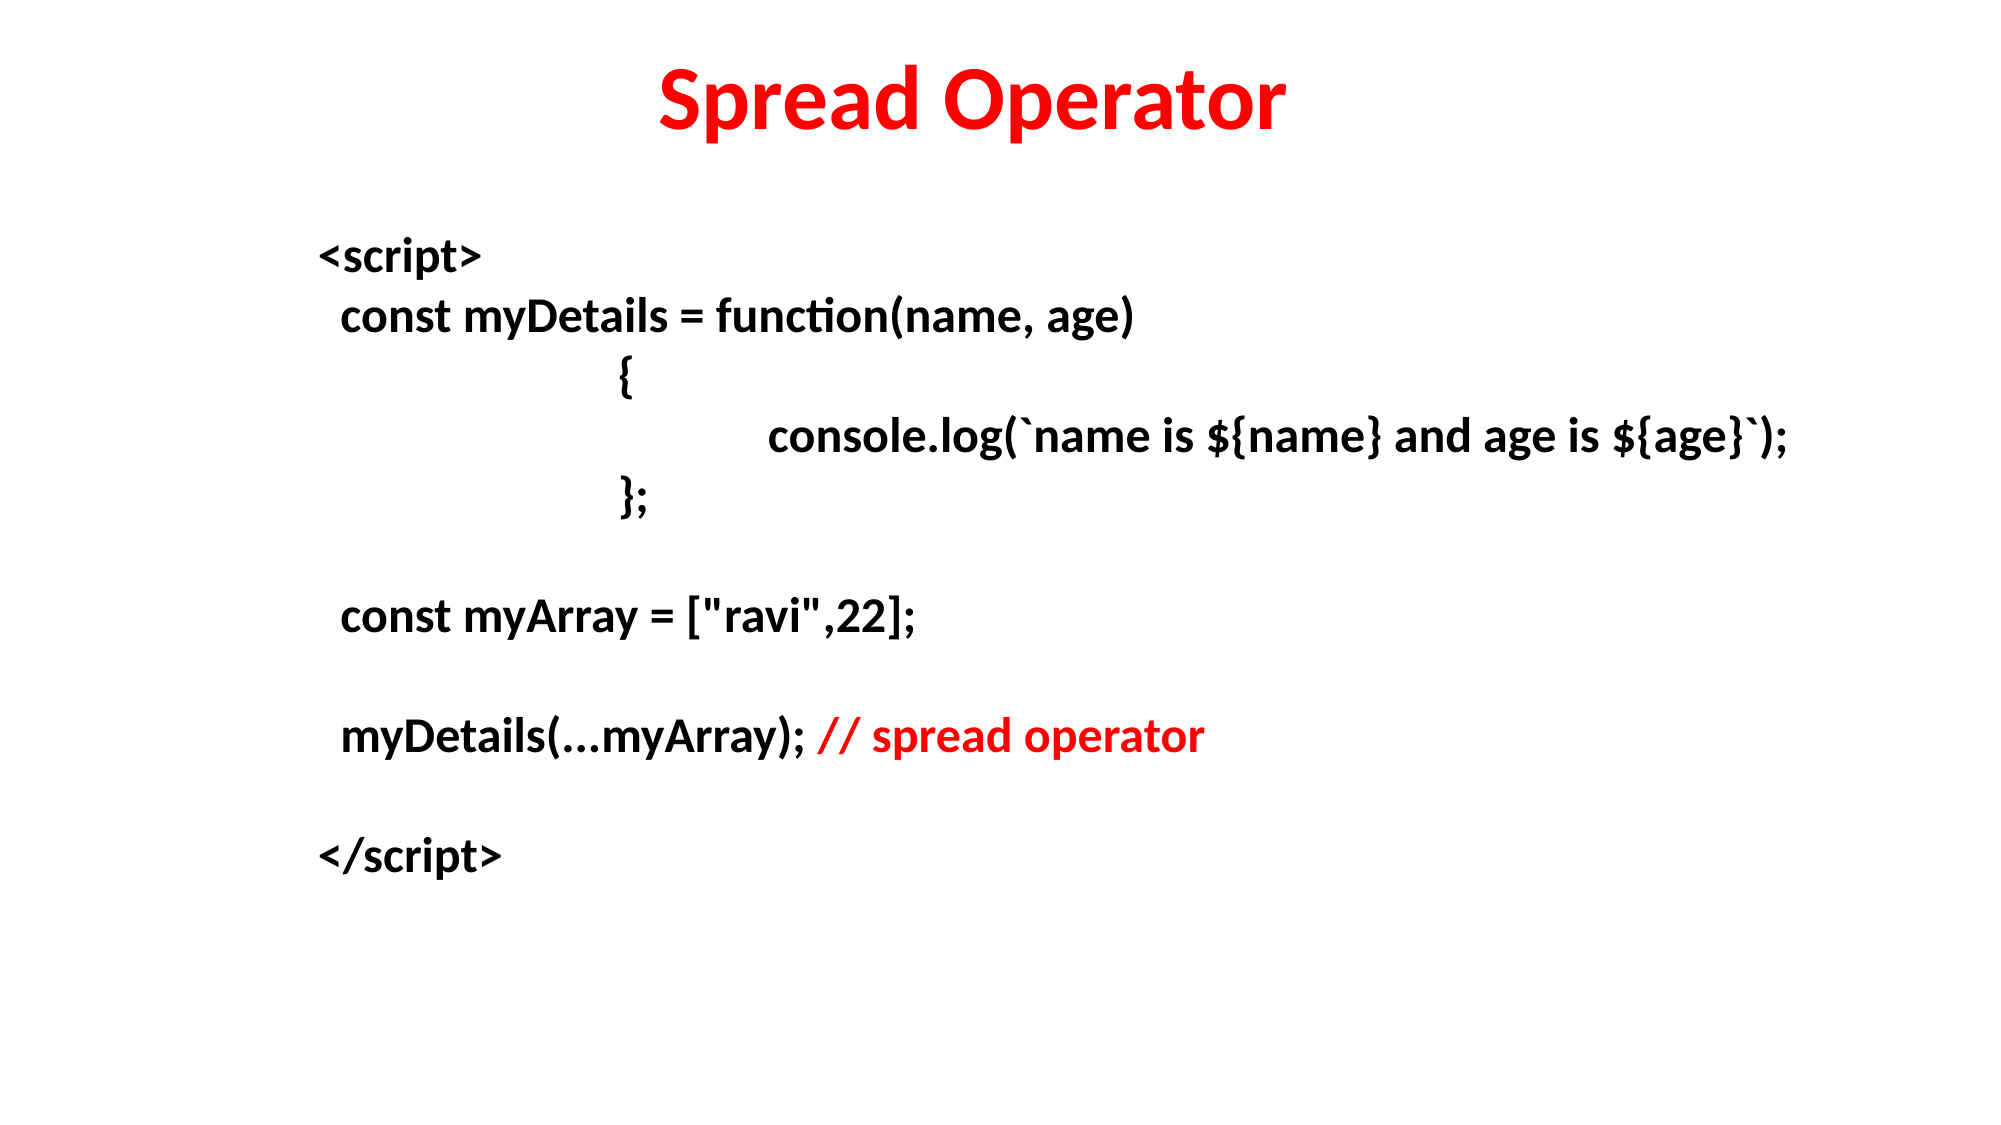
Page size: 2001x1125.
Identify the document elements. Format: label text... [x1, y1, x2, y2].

text_box Spread Operator [643, 31, 1304, 156]
text_box <script> const myDetails = function(name, age) { console.log(`name is ${name} and age is ${age}`); }; const myArray = ["ravi",22]; myDetails(...myArray); // spread operator </script> [303, 215, 1862, 890]
